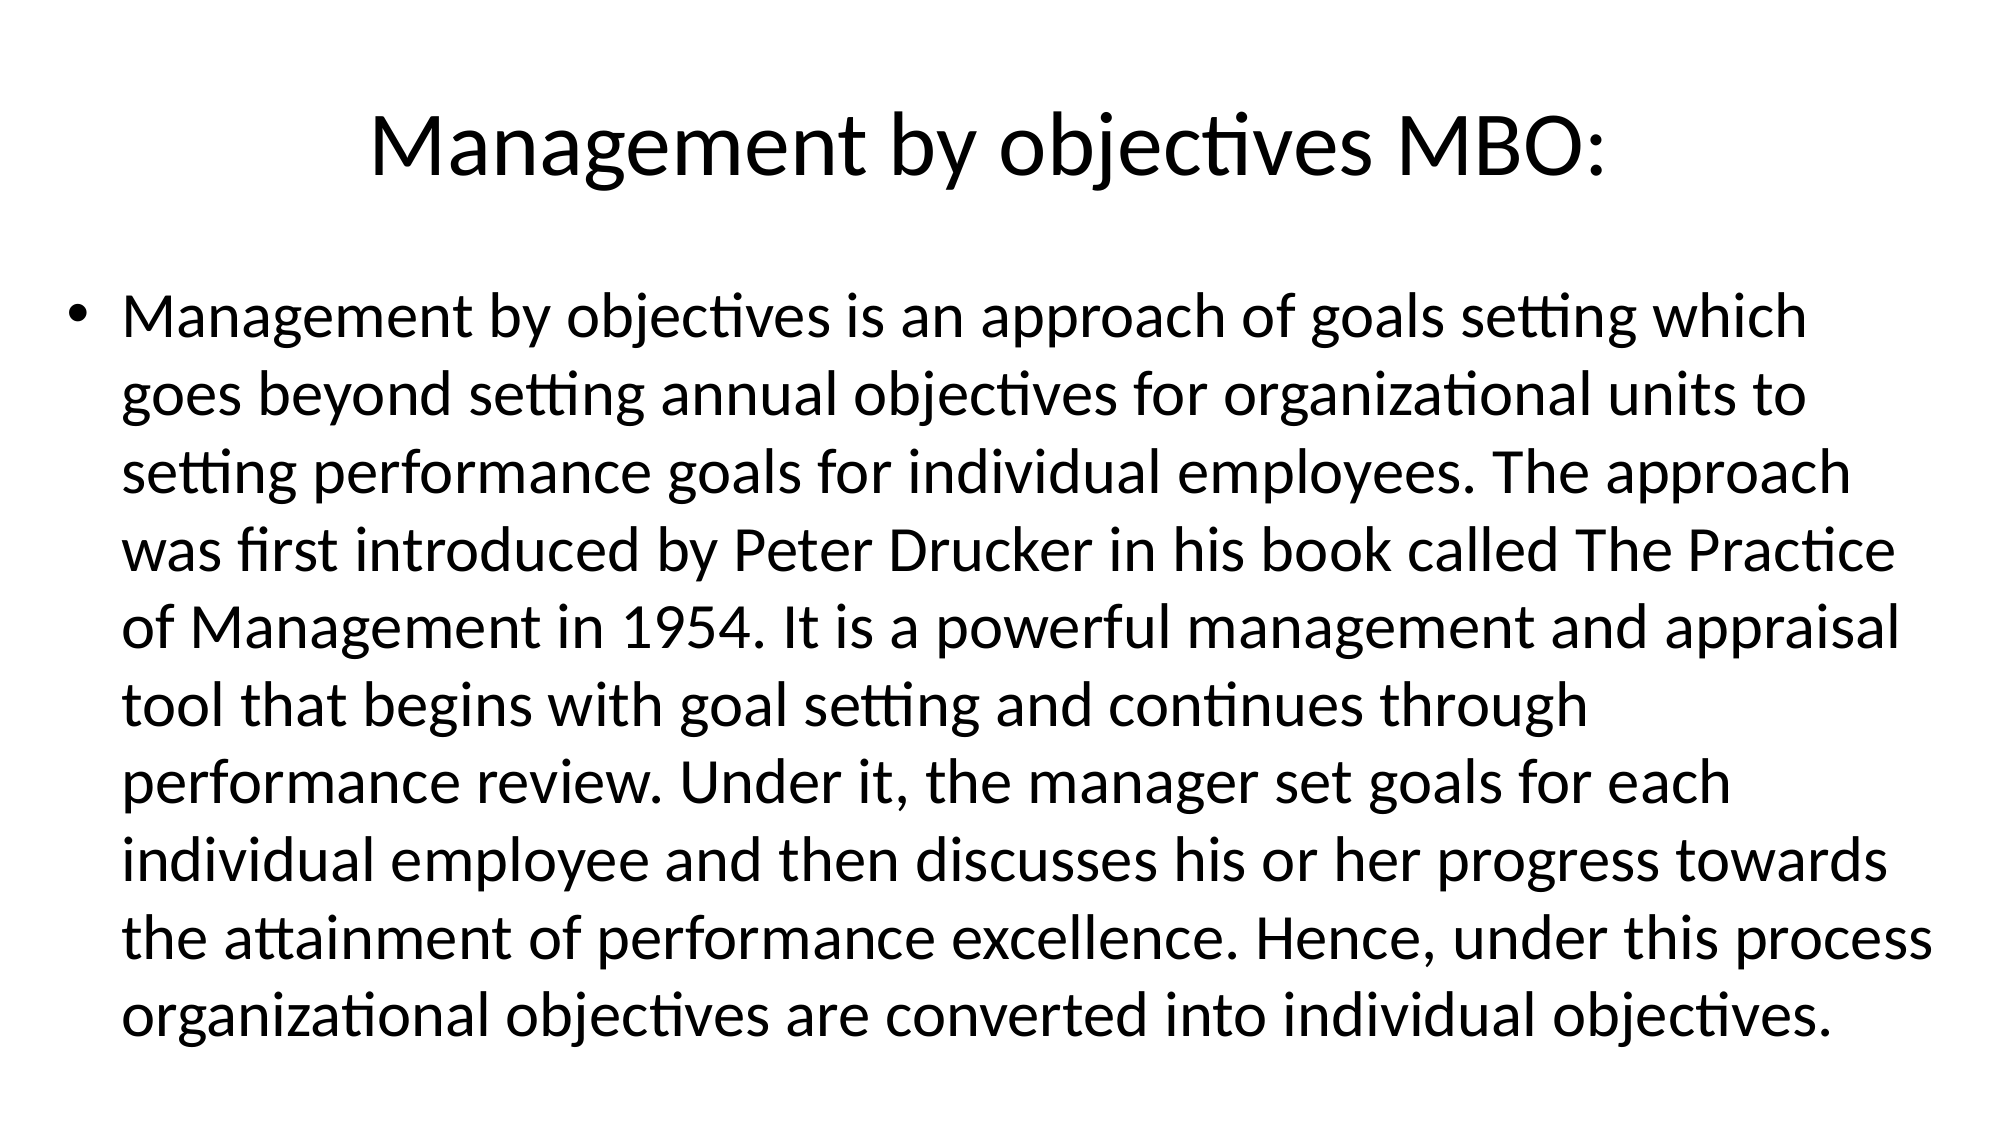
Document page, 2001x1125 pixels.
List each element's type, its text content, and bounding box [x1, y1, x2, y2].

title Management by objectives MBO: [99, 45, 1900, 233]
list Management by objectives is an approach of goals setting which goes beyond setting annual objectives for organizational units to setting performance goals for individual employees. The approach was first introduced by Peter Drucker in his book called The Practice of Management in 1954. It is a powerful management and appraisal tool that begins with goal setting and continues through performance review. Under it, the manager set goals for each individual employee and then discusses his or her progress towards the attainment of performance excellence. Hence, under this process organizational objectives are converted into individual objectives. [51, 265, 1955, 1091]
